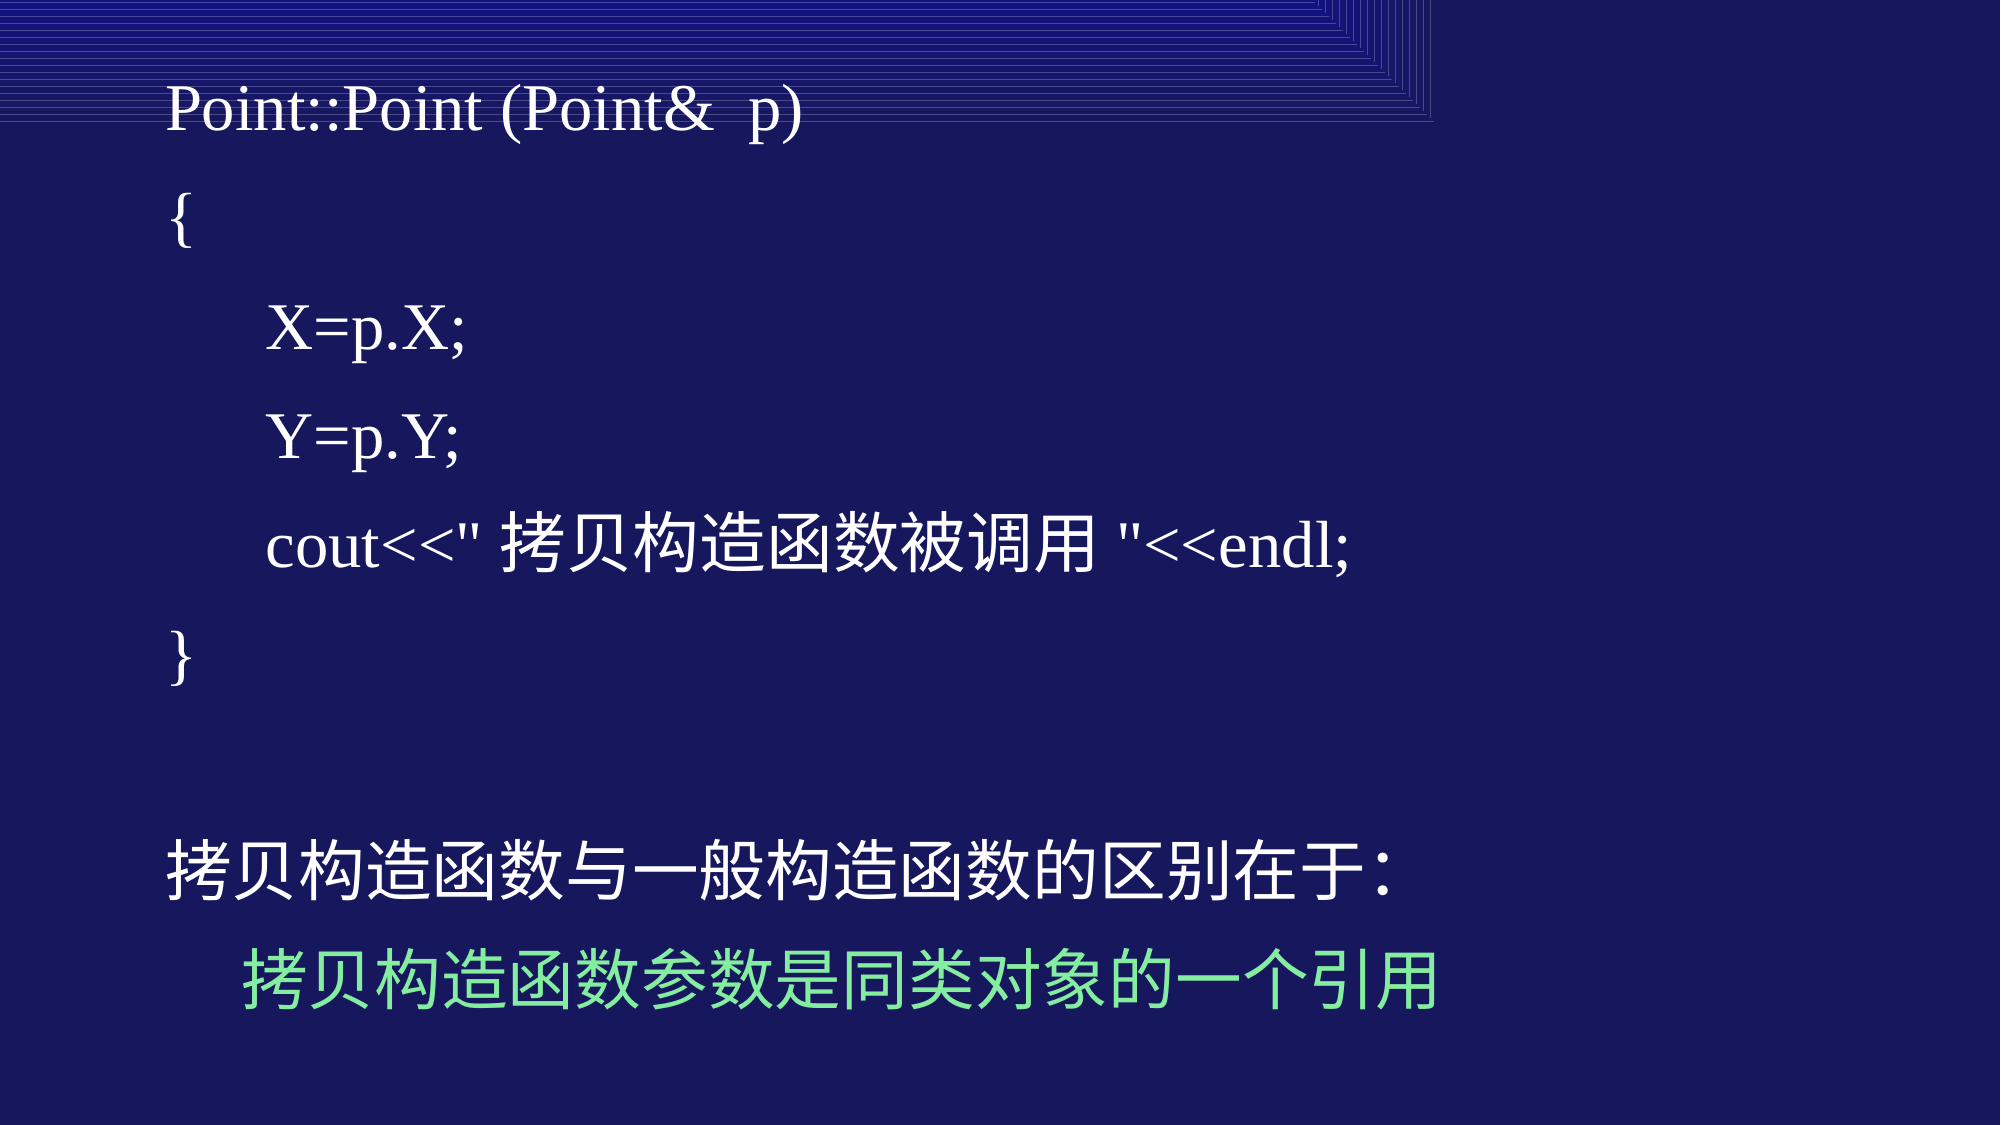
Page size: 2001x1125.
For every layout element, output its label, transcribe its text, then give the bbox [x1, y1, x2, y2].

list Point::Point (Point& p) { X=p.X; Y=p.Y; cout<<"拷贝构造函数被调用"<<endl; } 拷贝构造函数与一般构造函数的区别在于： 拷贝构造函数参数是同类对象的一个引用 [150, 40, 1850, 832]
